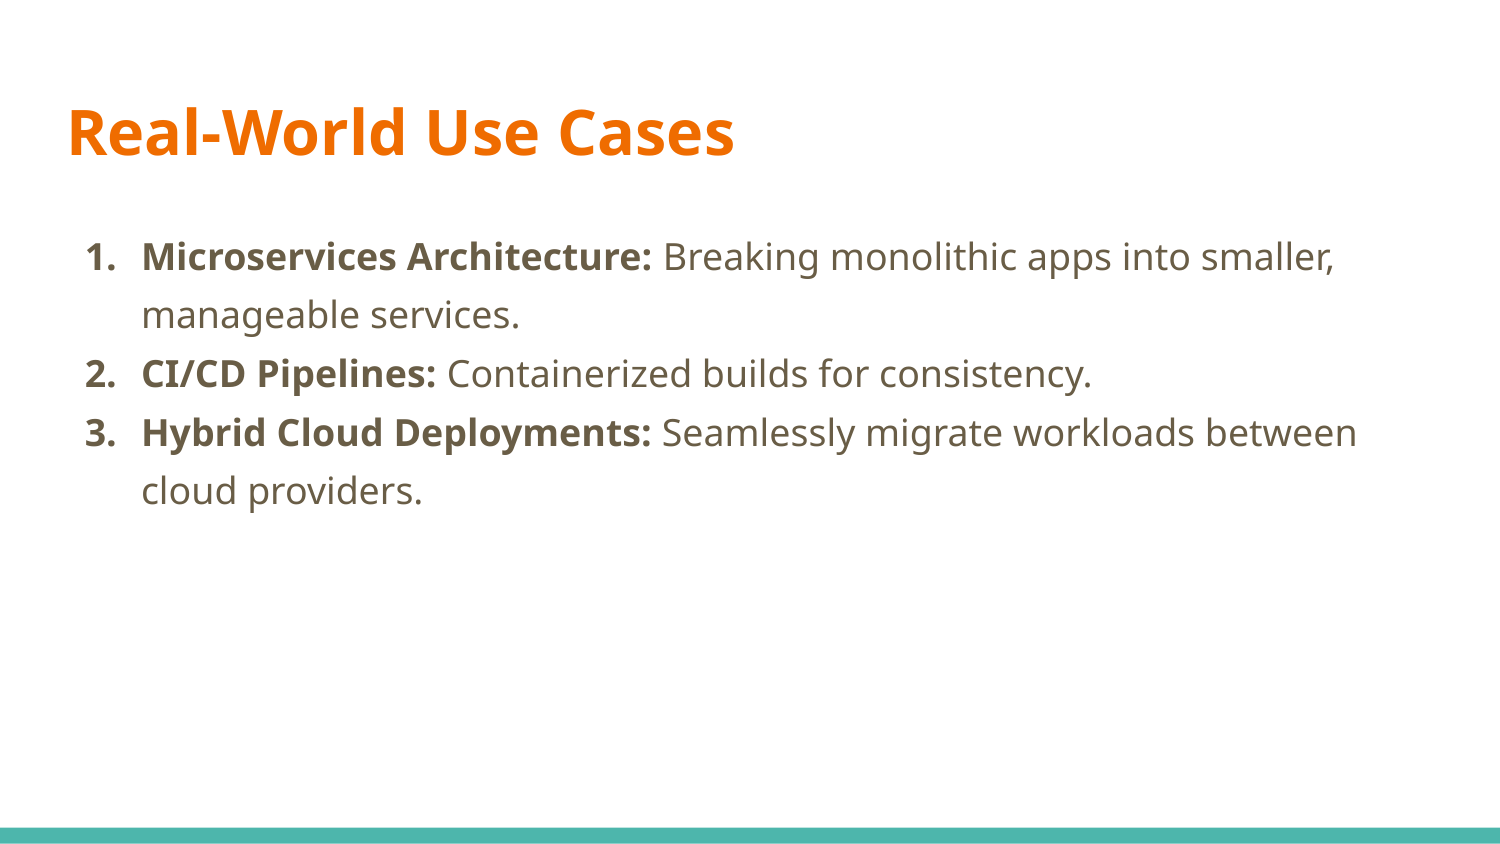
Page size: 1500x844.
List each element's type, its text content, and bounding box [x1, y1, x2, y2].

list Microservices Architecture: Breaking monolithic apps into smaller, manageable services. CI/CD Pipelines: Containerized builds for consistency. Hybrid Cloud Deployments: Seamlessly migrate workloads between cloud providers. [51, 207, 1449, 750]
title Real-World Use Cases [51, 72, 1449, 189]
